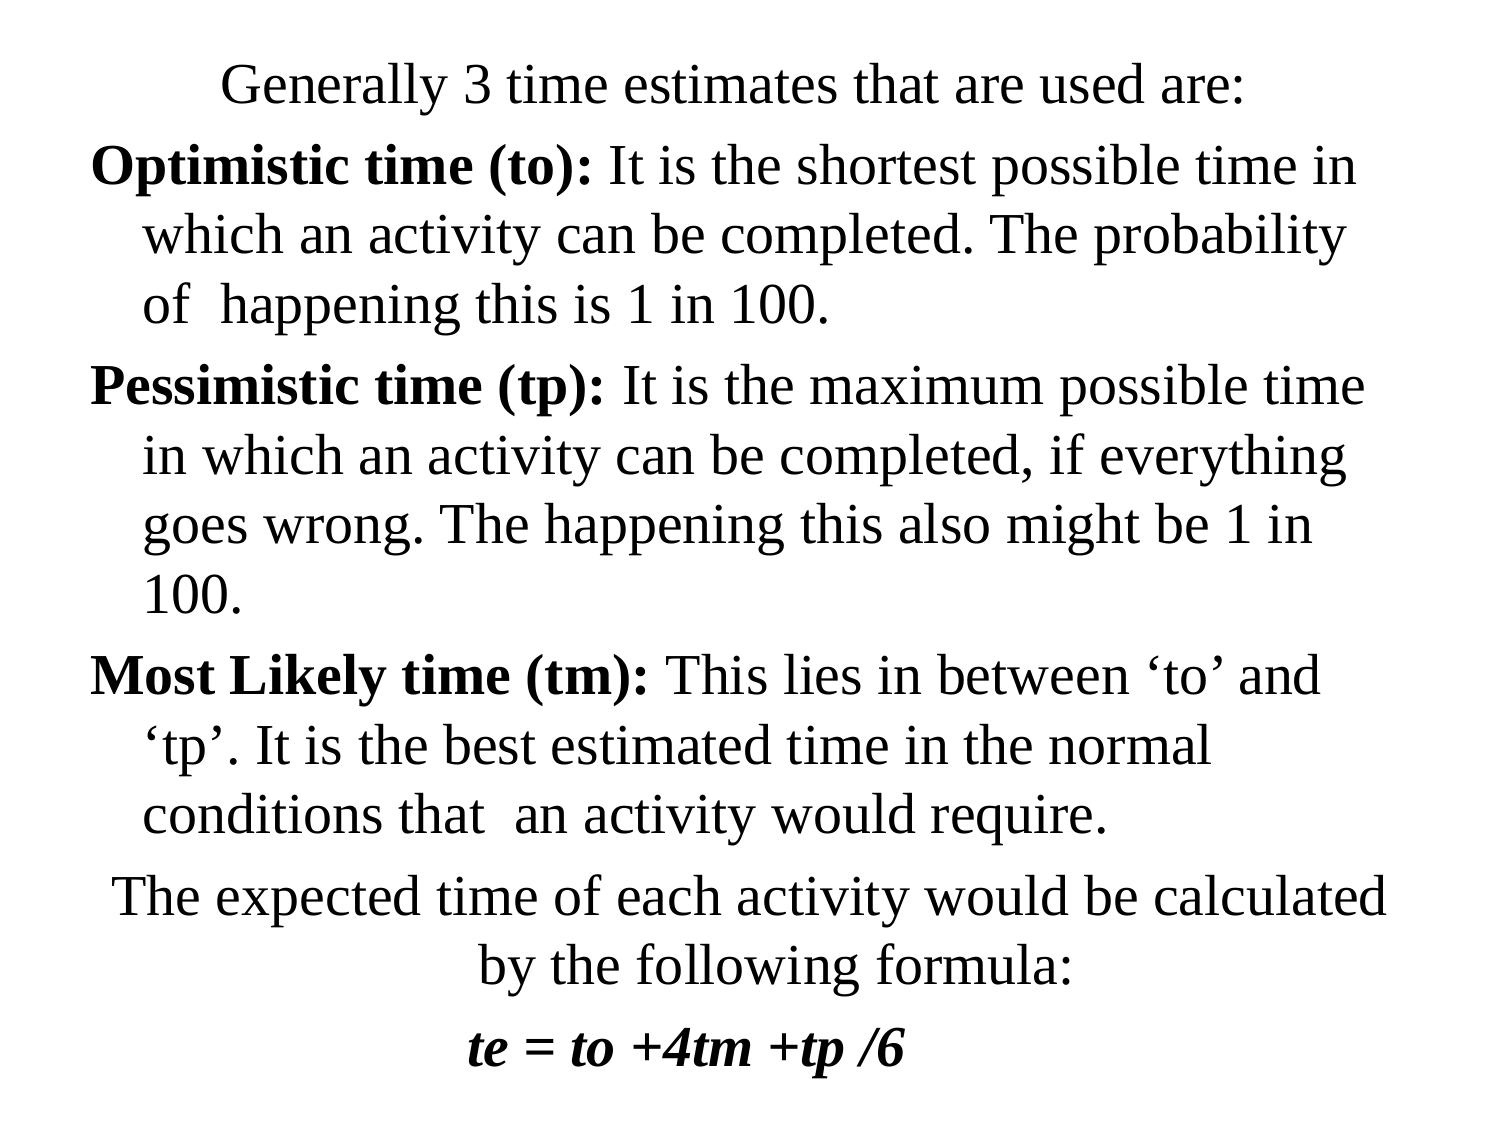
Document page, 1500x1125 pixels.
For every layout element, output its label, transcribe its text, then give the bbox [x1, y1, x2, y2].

list Generally 3 time estimates that are used are: Optimistic time (to): It is the shortest possible time in which an activity can be completed. The probability of happening this is 1 in 100. Pessimistic time (tp): It is the maximum possible time in which an activity can be completed, if everything goes wrong. The happening this also might be 1 in 100. Most Likely time (tm): This lies in between ‘to’ and ‘tp’. It is the best estimated time in the normal conditions that an activity would require. The expected time of each activity would be calculated by the following formula: te = to +4tm +tp /6 [75, 37, 1425, 1088]
